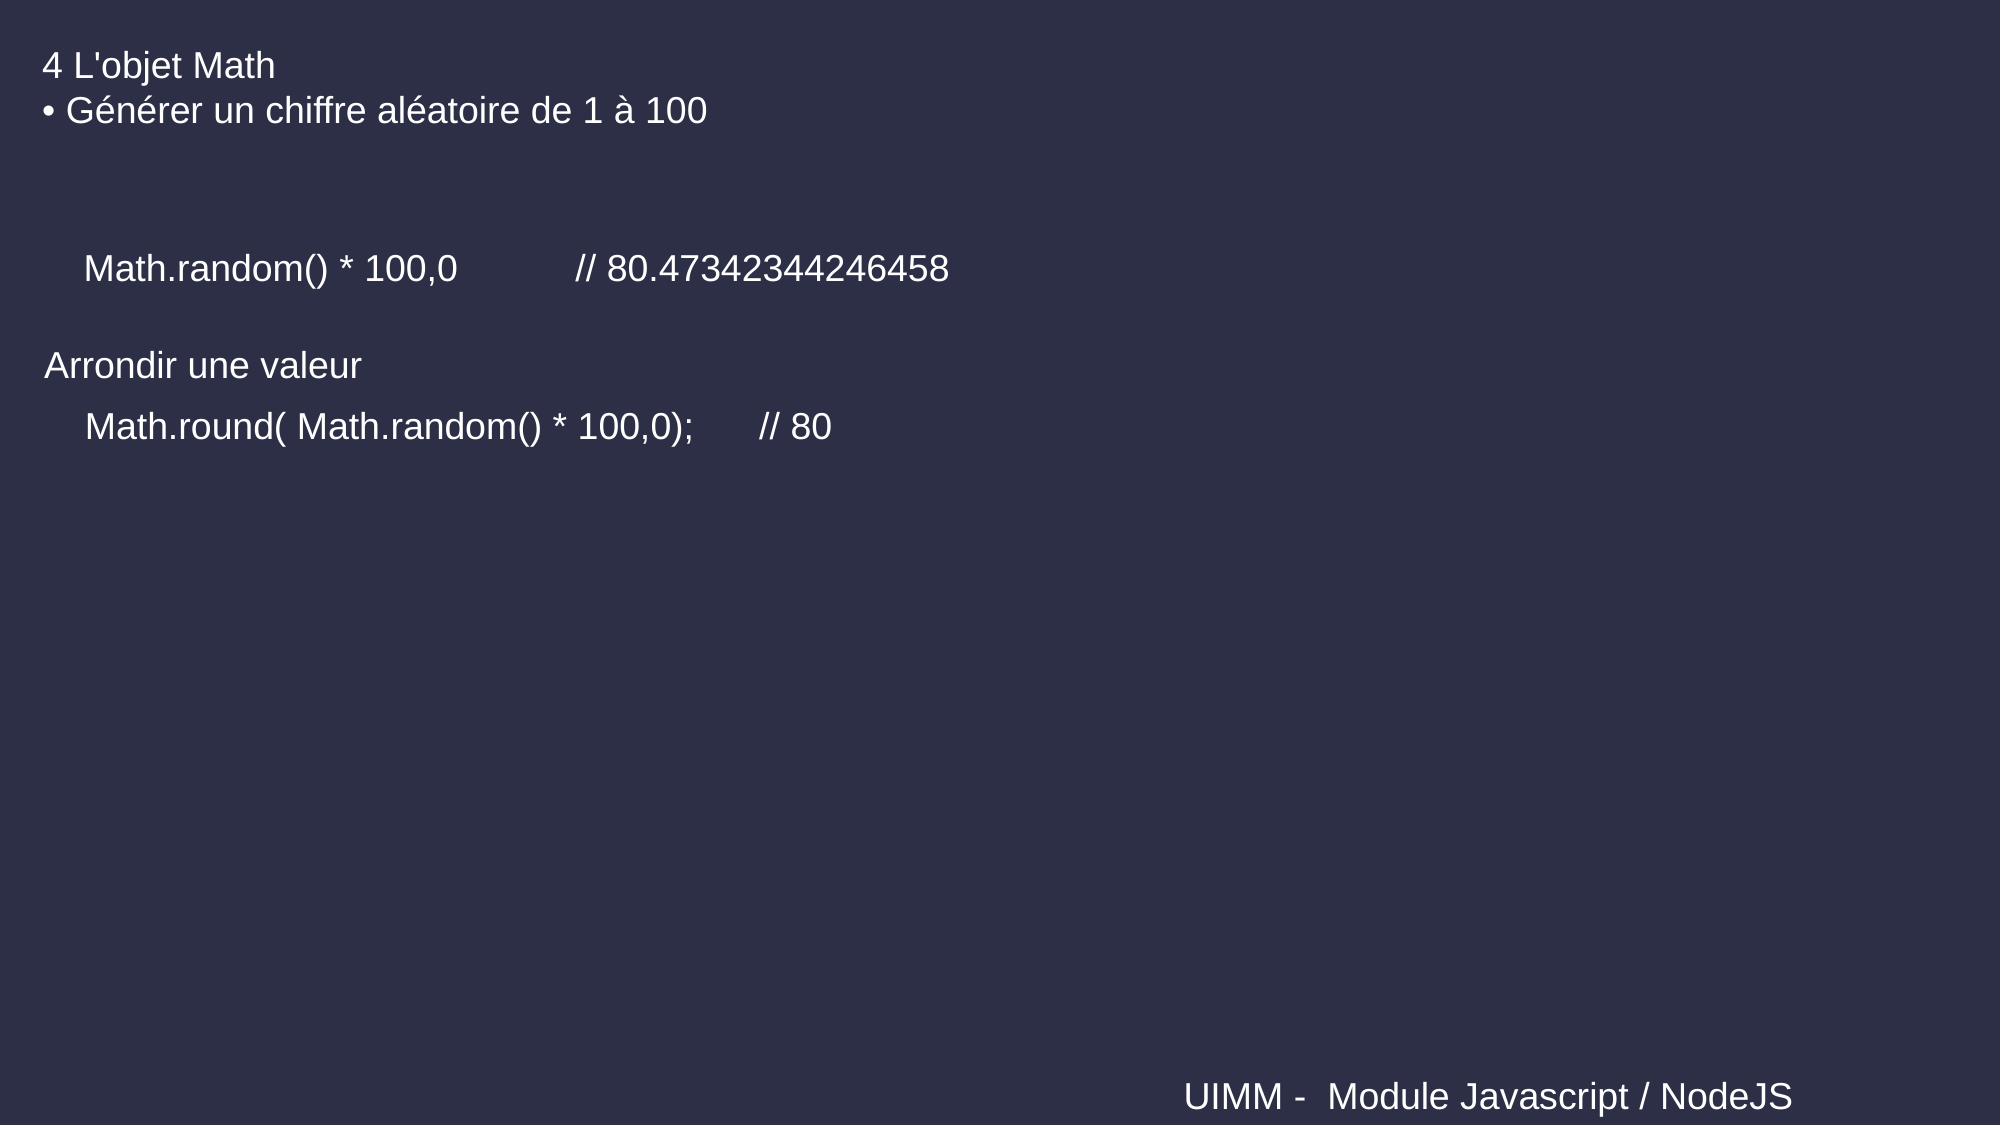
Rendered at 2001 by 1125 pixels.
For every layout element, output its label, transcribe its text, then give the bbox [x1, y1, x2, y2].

text_box Math.round( Math.random() * 100,0); [70, 394, 710, 454]
text_box UIMM - Module Javascript / NodeJS [948, 1064, 2000, 1125]
text_box Math.random() * 100,0 [68, 236, 473, 297]
text_box 4 L'objet Math • Générer un chiffre aléatoire de 1 à 100 [27, 33, 1028, 139]
text_box [500, 236, 1500, 298]
text_box Arrondir une valeur [29, 333, 388, 394]
text_box // 80 [744, 394, 848, 455]
text_box // 80.47342344246458 [560, 236, 965, 297]
